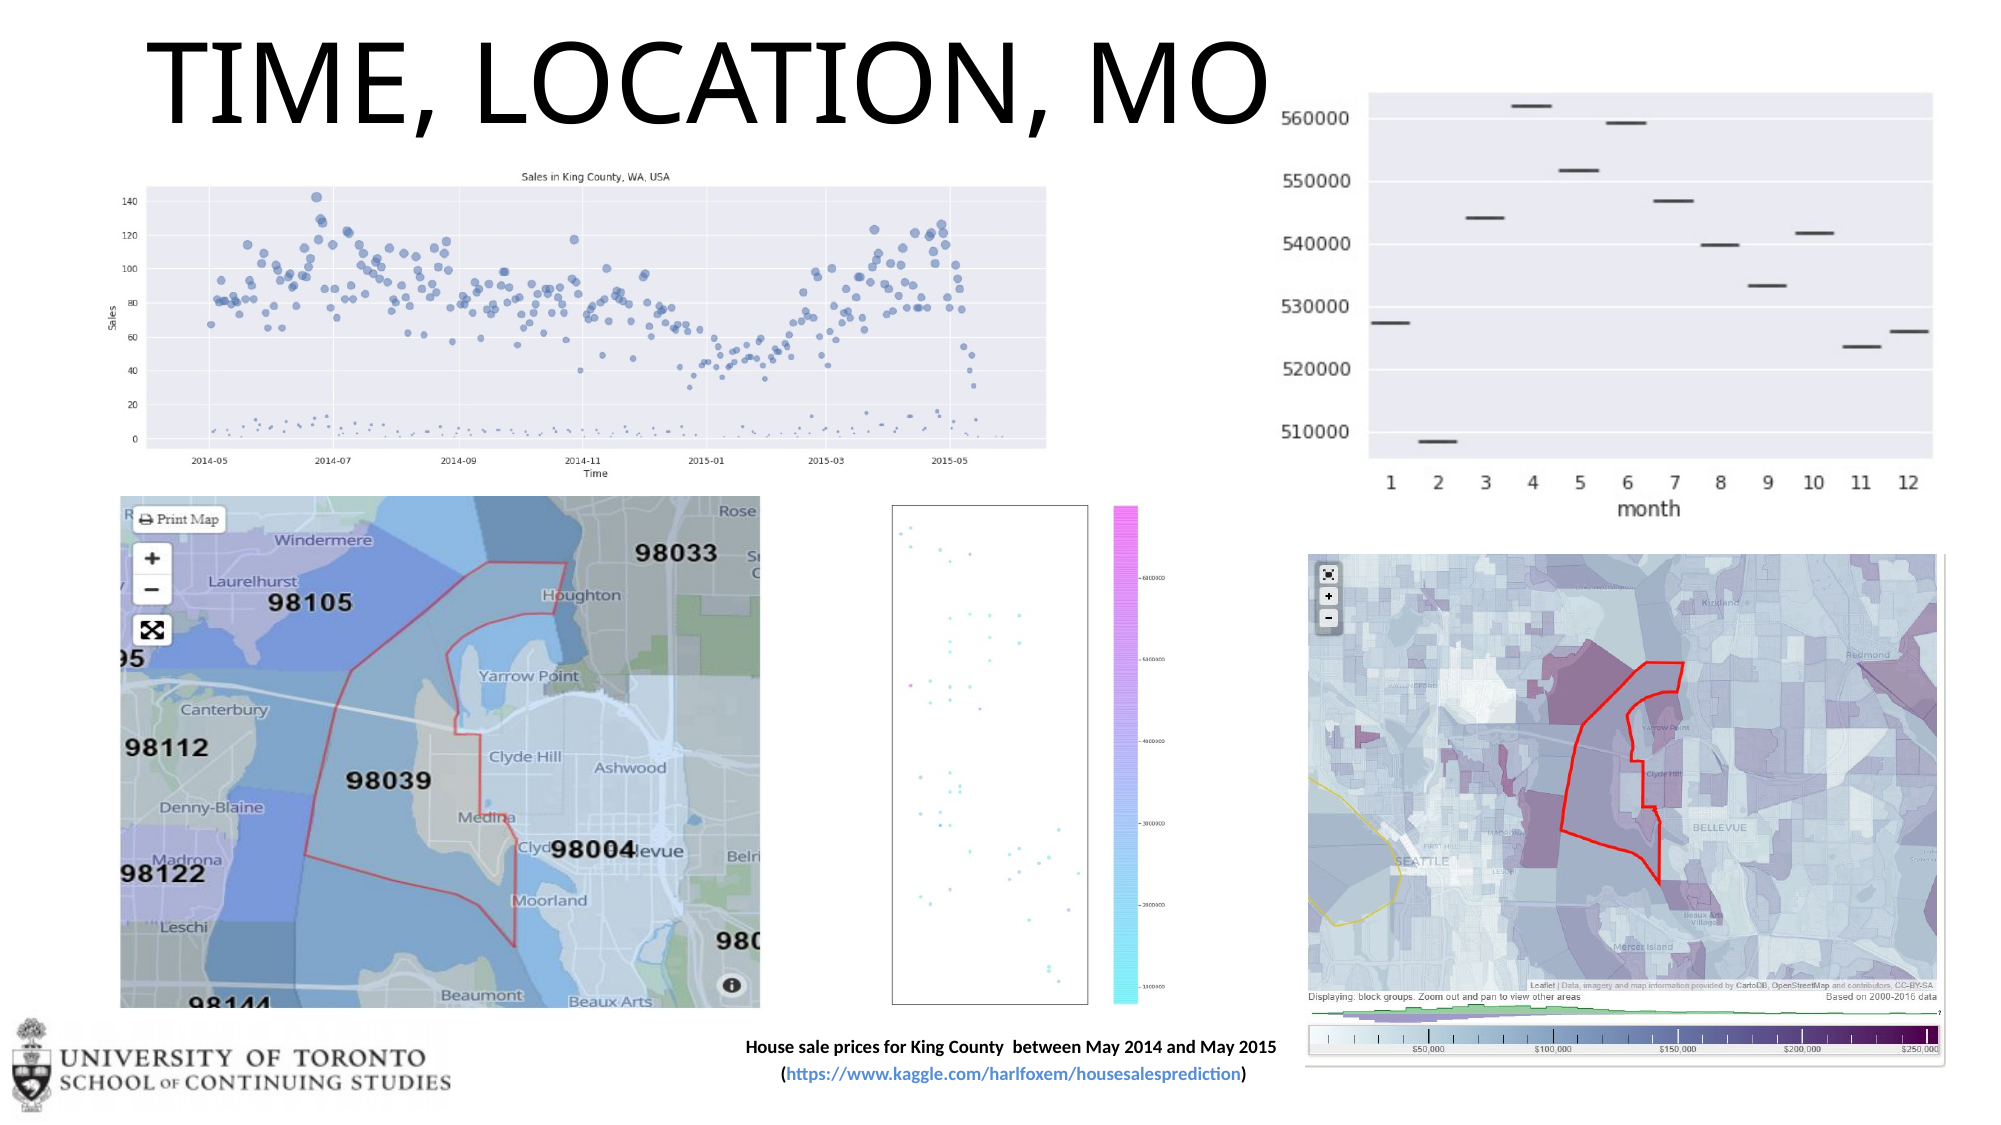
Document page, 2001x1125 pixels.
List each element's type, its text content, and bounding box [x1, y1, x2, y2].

title Time, Location, Money [131, 19, 1638, 139]
picture [0, 143, 1163, 493]
picture [884, 500, 1185, 1007]
picture [0, 496, 764, 1125]
picture [1304, 553, 1946, 1068]
subtitle House sale prices for King County between May 2014 and May 2015 (https://www.kaggle.com/harlfoxem/housesalesprediction) [466, 1027, 1679, 1087]
picture [1275, 32, 2000, 520]
